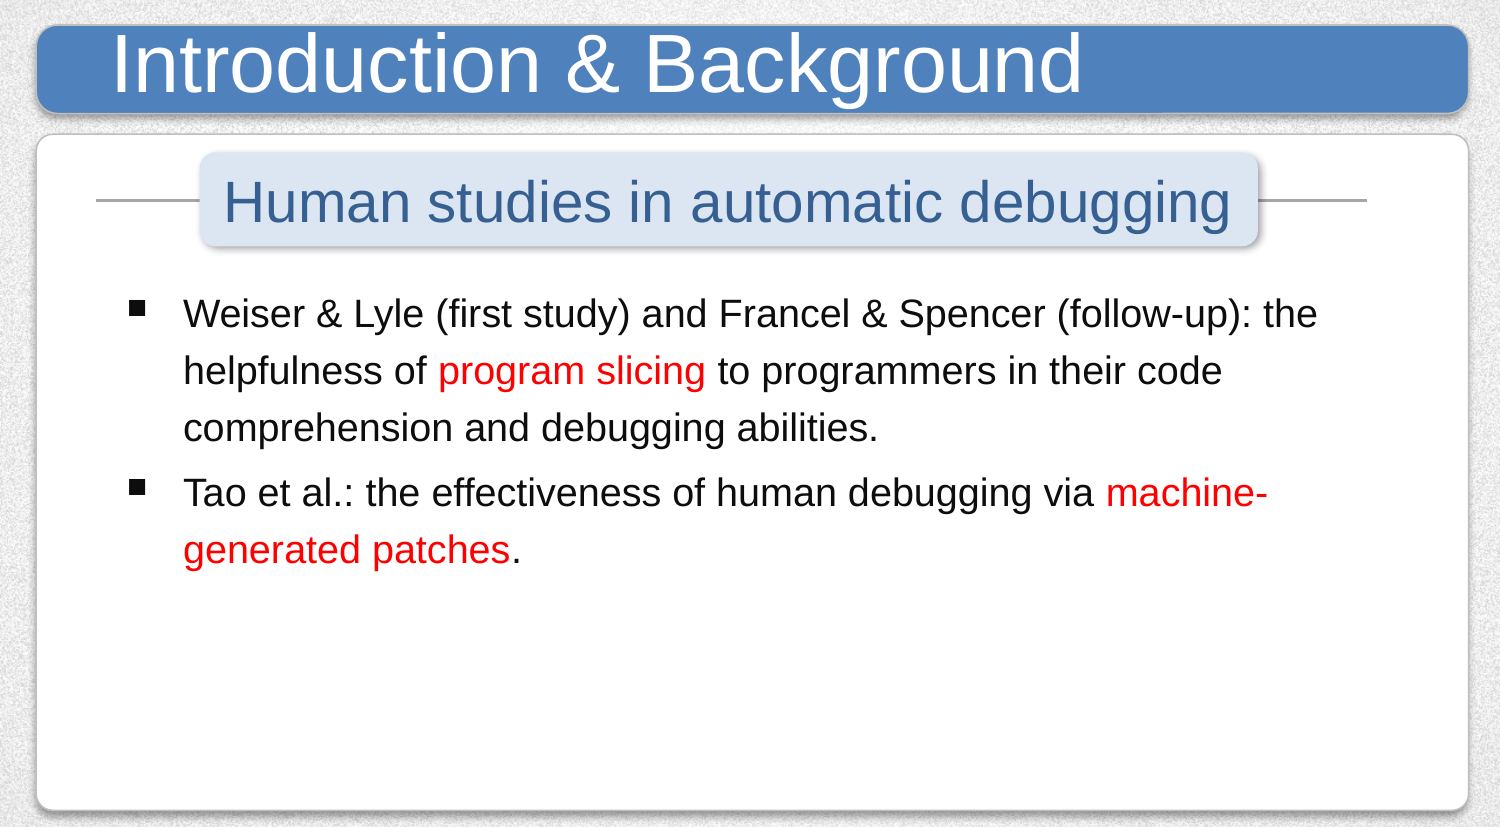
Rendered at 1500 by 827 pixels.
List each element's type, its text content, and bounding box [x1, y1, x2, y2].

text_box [95, 151, 1367, 248]
list Weiser & Lyle (first study) and Francel & Spencer (follow-up): the helpfulness of program slicing to programmers in their code comprehension and debugging abilities. Tao et al.: the effectiveness of human debugging via machine-generated patches. [112, 271, 1447, 818]
title Introduction & Background [95, 2, 1364, 151]
